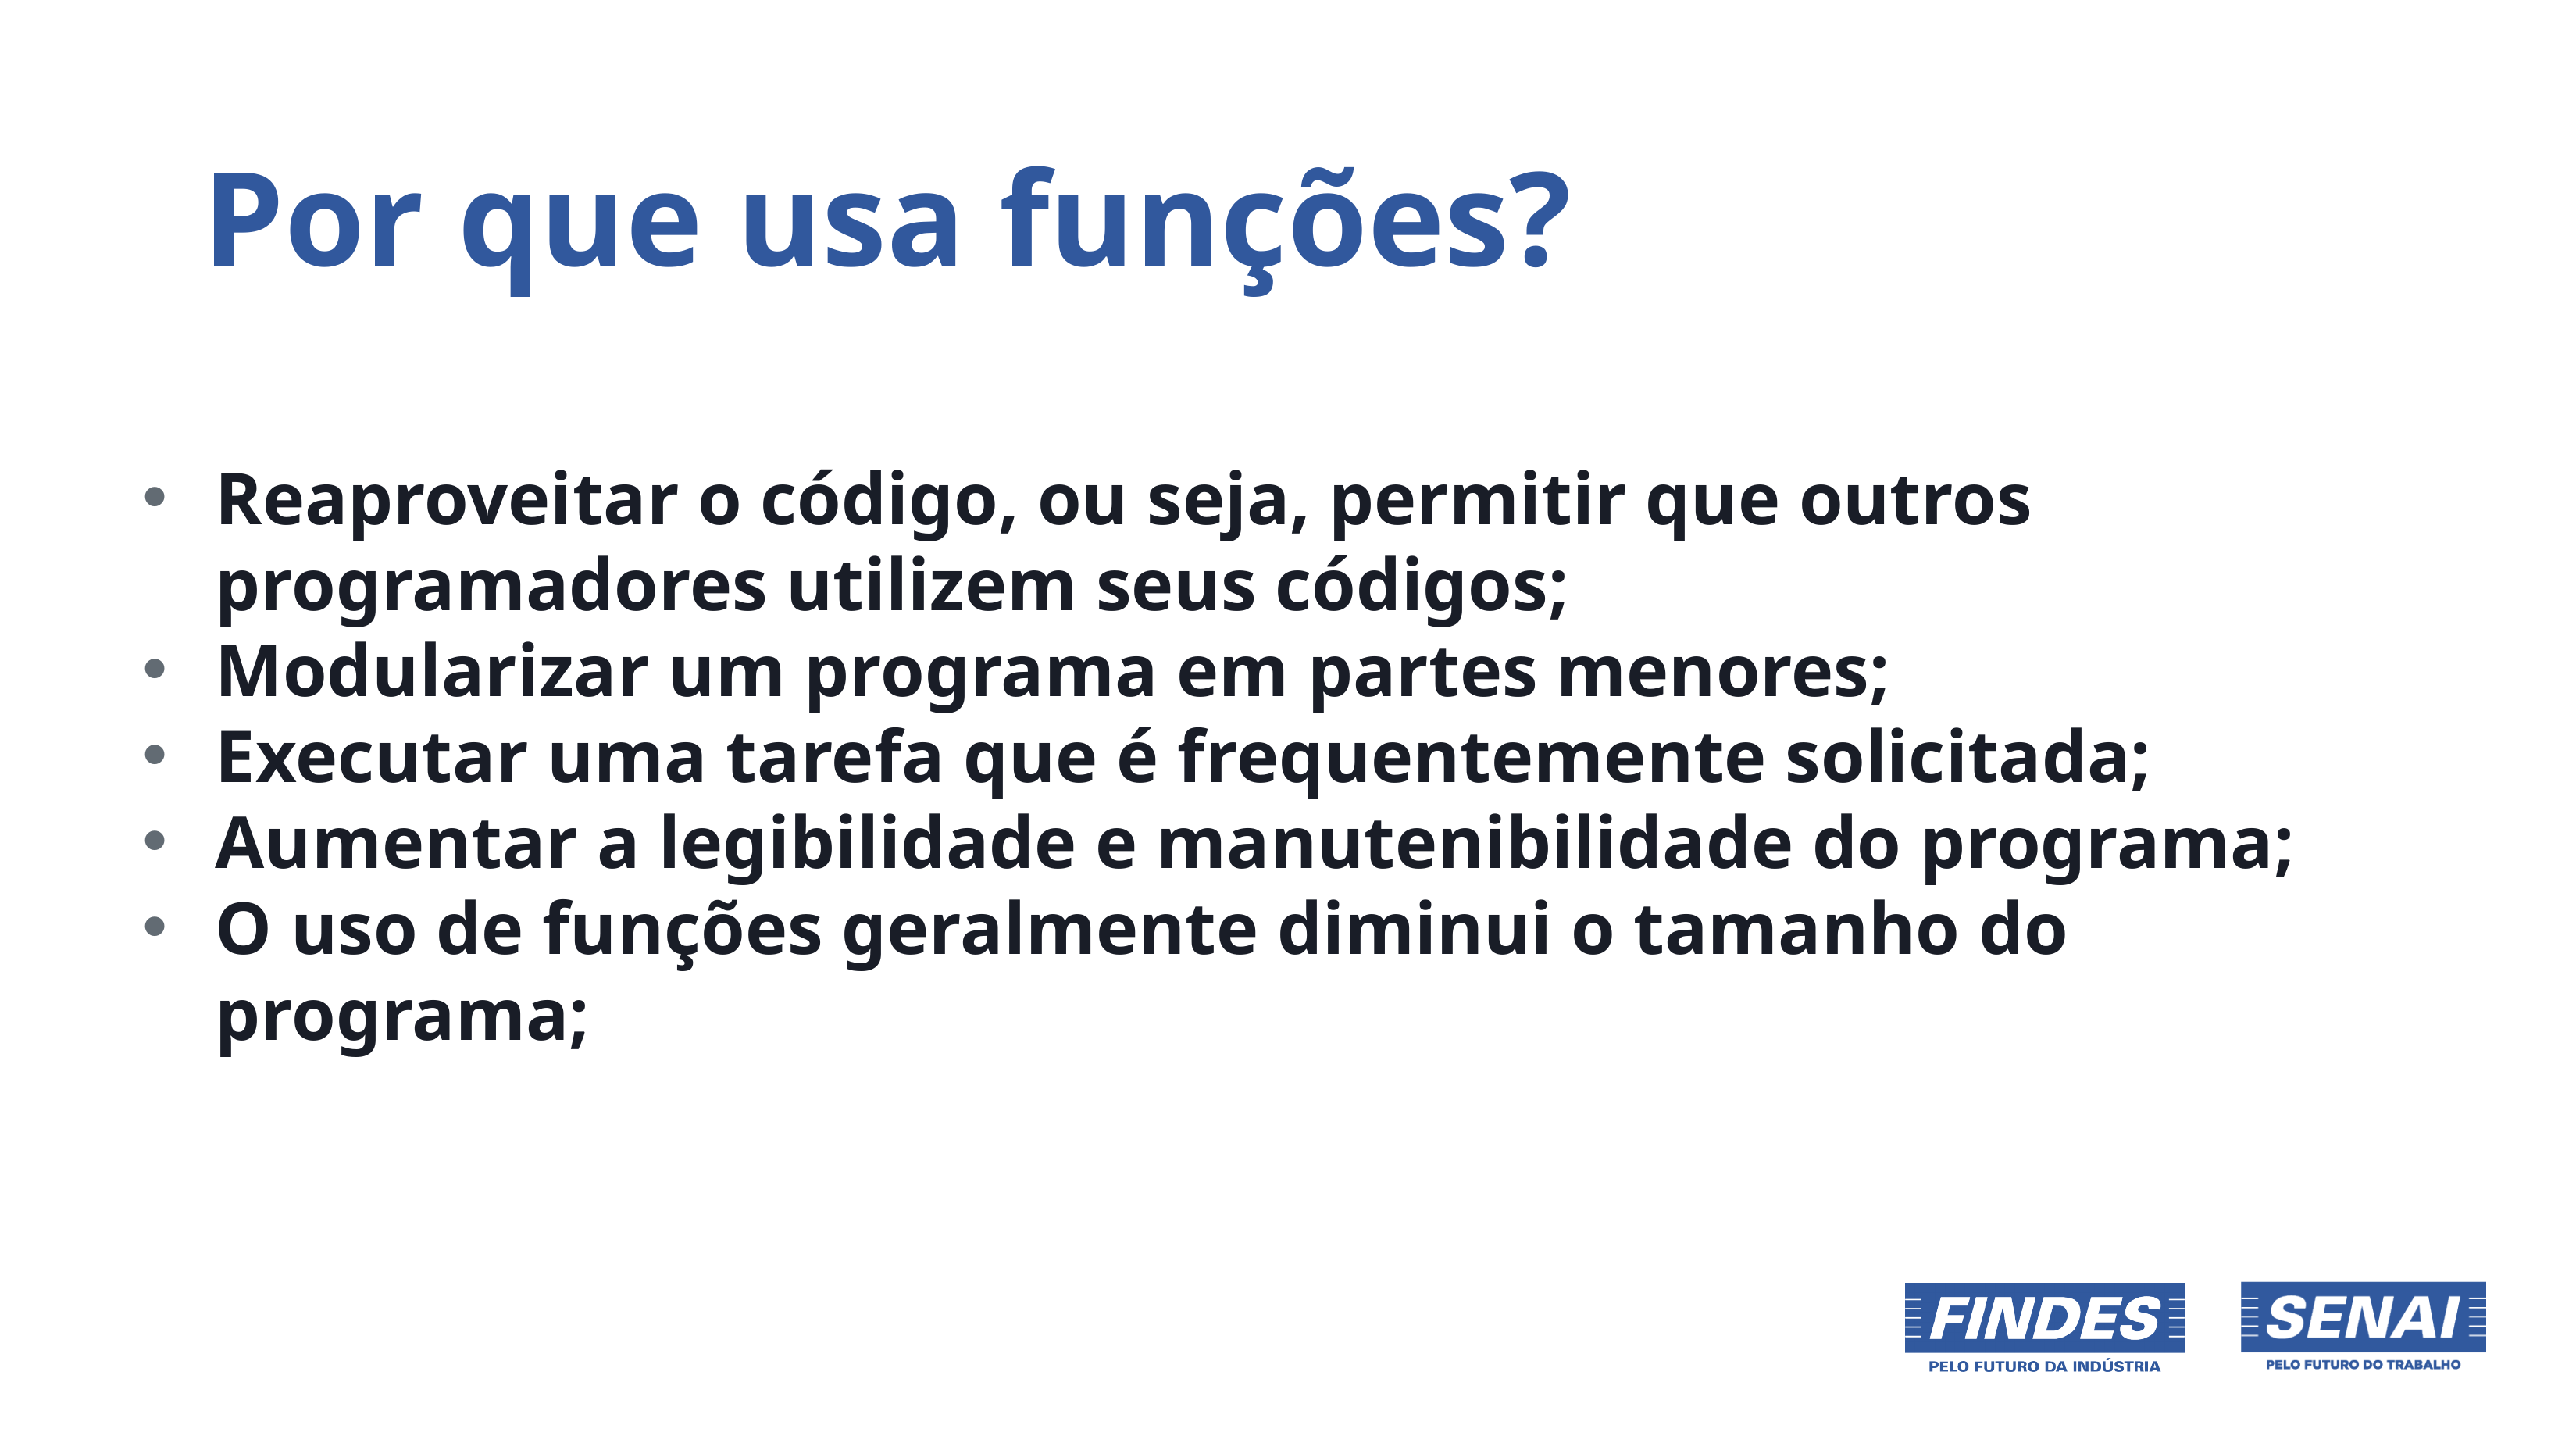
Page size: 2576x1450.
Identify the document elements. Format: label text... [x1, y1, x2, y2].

subtitle Reaproveitar o código, ou seja, permitir que outros programadores utilizem seus códigos; Modularizar um programa em partes menores; Executar uma tarefa que é frequentemente solicitada; Aumentar a legibilidade e manutenibilidade do programa; O uso de funções geralmente diminui o tamanho do programa; [136, 447, 2432, 1295]
picture [1905, 1282, 2185, 1373]
picture [2241, 1281, 2486, 1370]
title Por que usa funções? [202, 134, 2272, 379]
